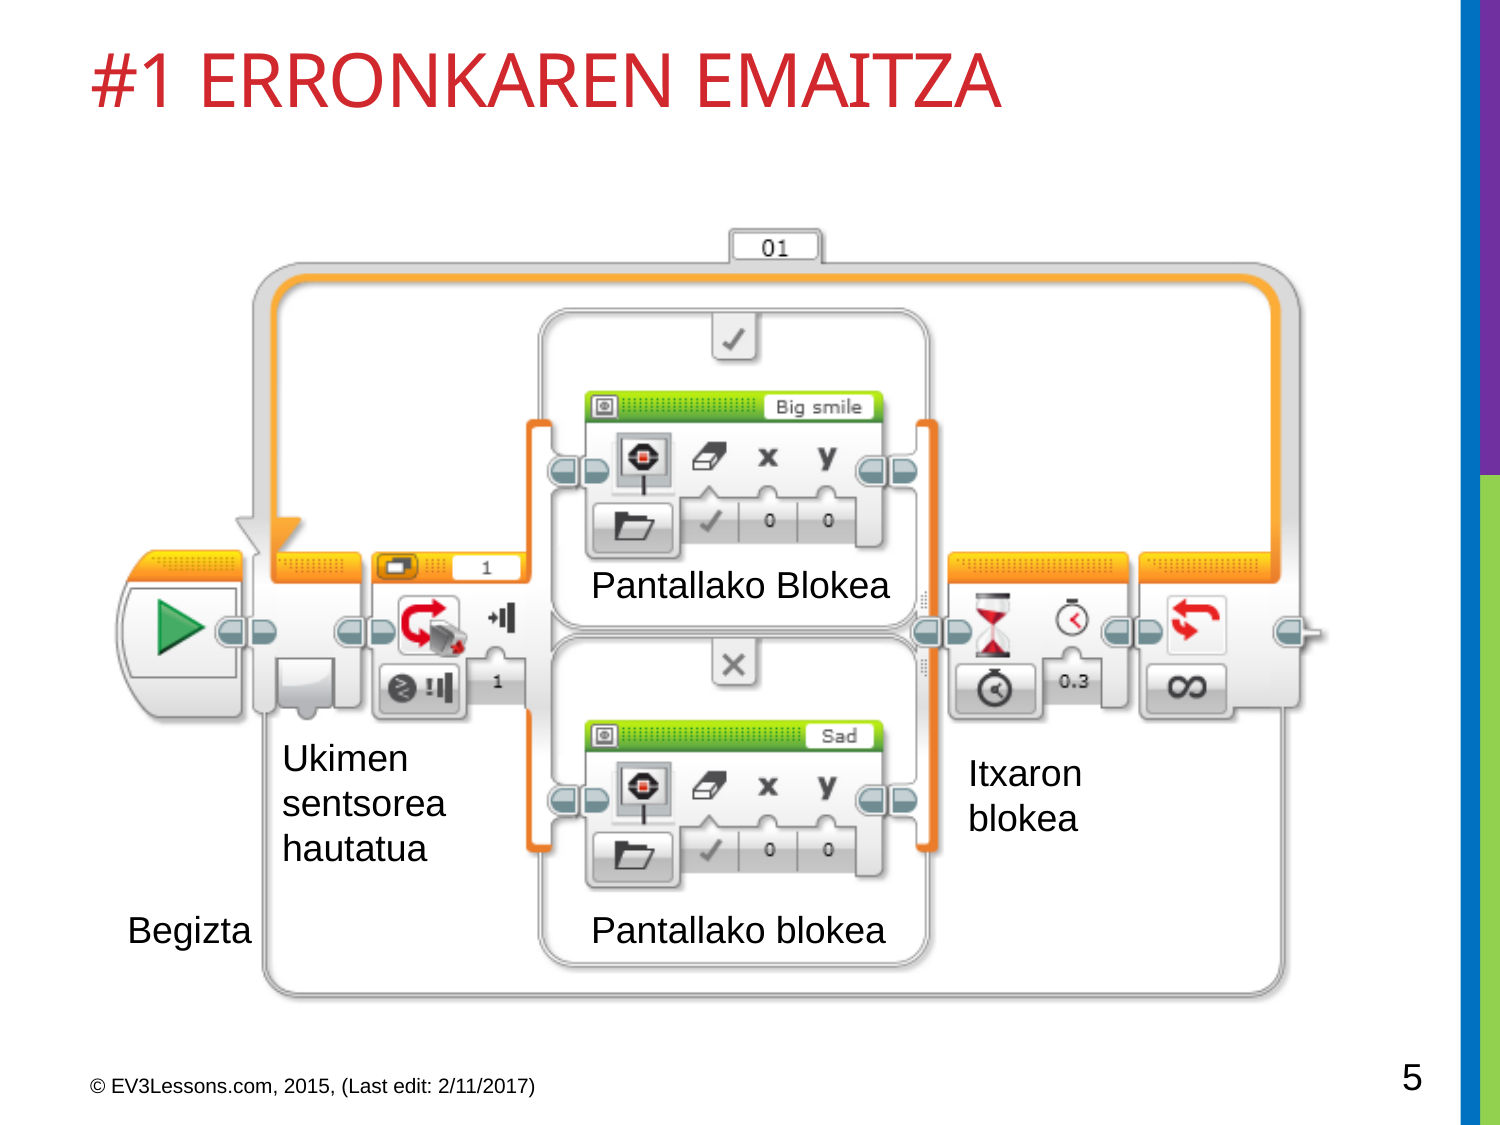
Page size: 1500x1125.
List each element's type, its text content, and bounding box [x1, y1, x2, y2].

slide_number 5 [1387, 1045, 1491, 1106]
title #1 ERRONKAREN EMAITZA [75, 25, 1428, 250]
picture [74, 202, 1342, 1026]
footer © EV3Lessons.com, 2015, (Last edit: 2/11/2017) [75, 1065, 638, 1112]
